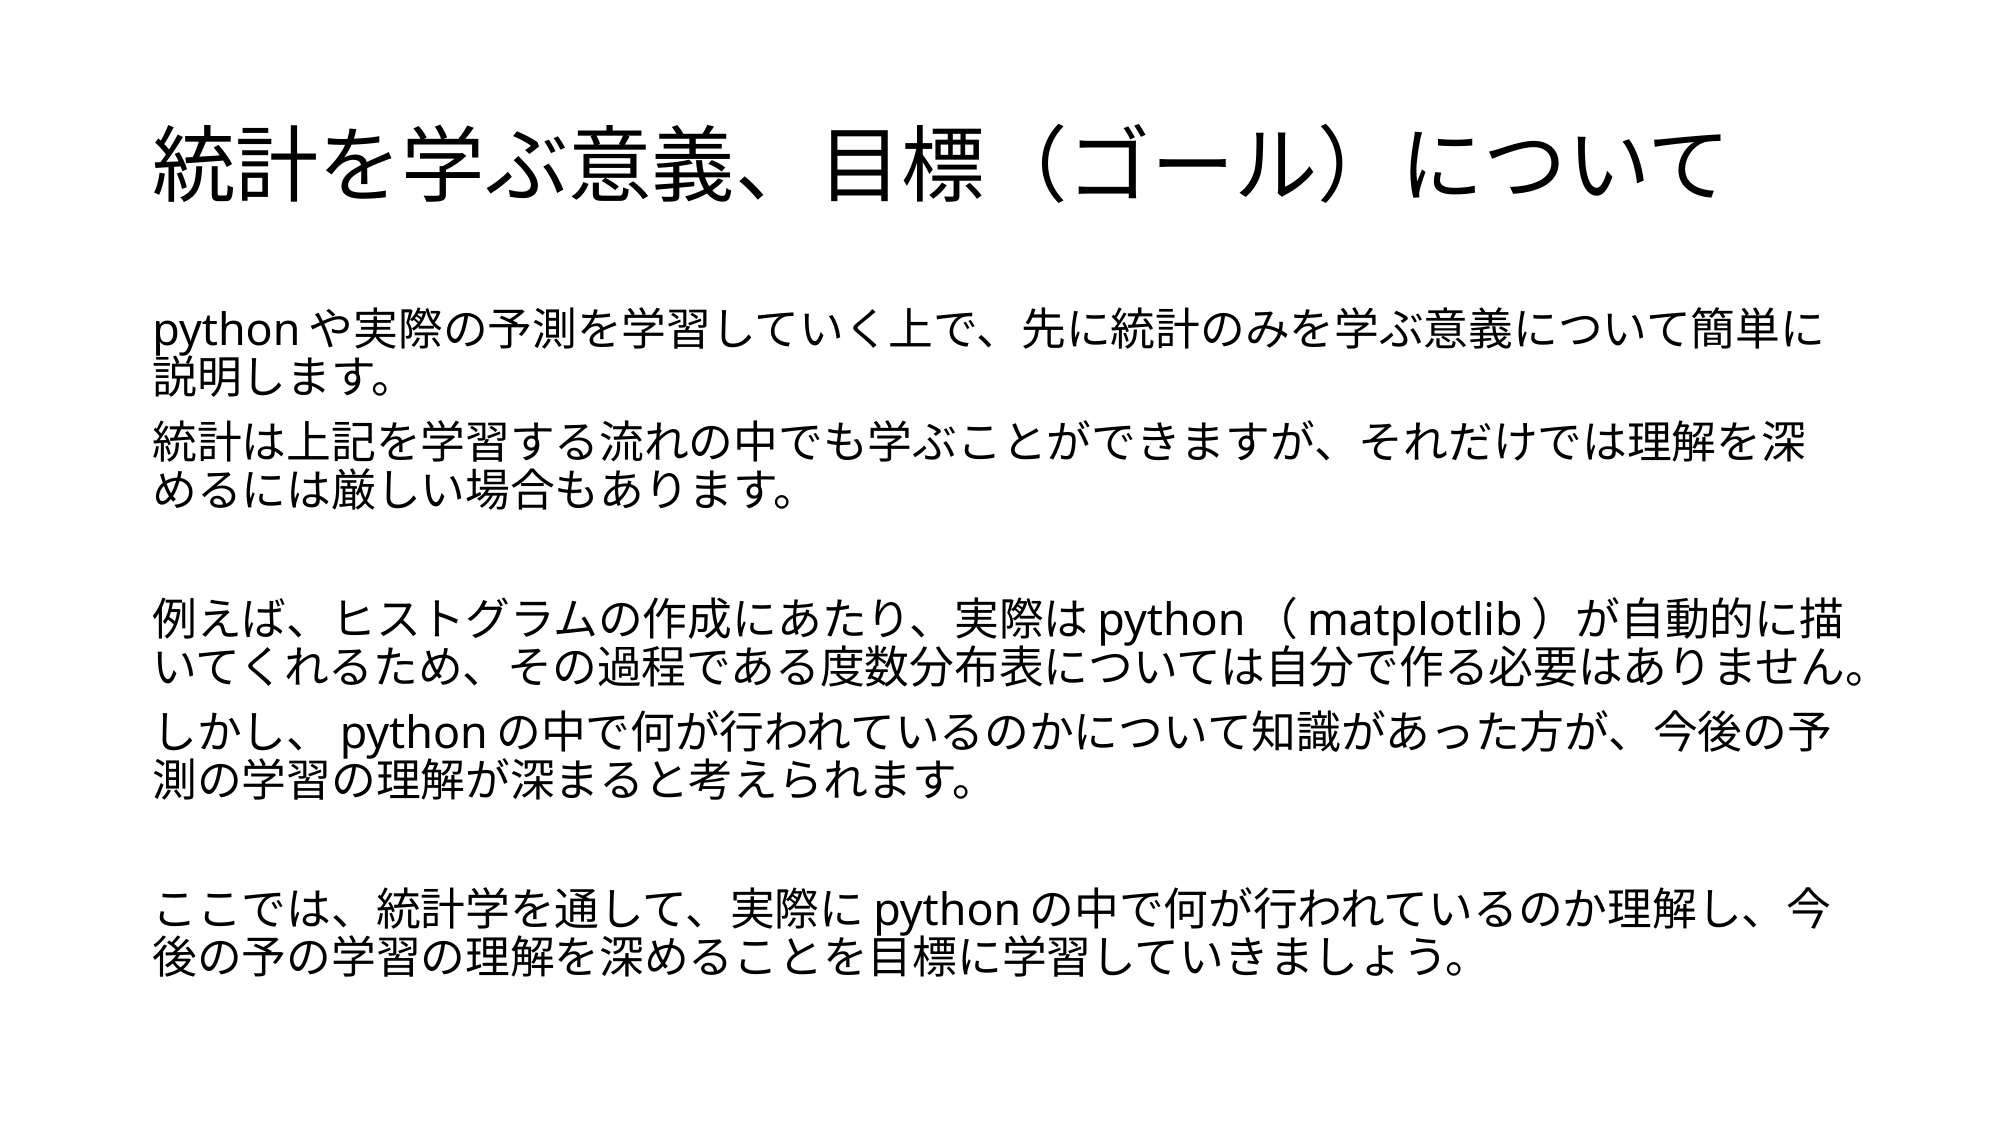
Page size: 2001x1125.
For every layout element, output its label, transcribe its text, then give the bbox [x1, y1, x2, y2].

list pythonや実際の予測を学習していく上で、先に統計のみを学ぶ意義について簡単に説明します。 統計は上記を学習する流れの中でも学ぶことができますが、それだけでは理解を深めるには厳しい場合もあります。 例えば、ヒストグラムの作成にあたり、実際はpython（matplotlib）が自動的に描いてくれるため、その過程である度数分布表については自分で作る必要はありません。 しかし、pythonの中で何が行われているのかについて知識があった方が、今後の予測の学習の理解が深まると考えられます。 ここでは、統計学を通して、実際にpythonの中で何が行われているのか理解し、今後の予の学習の理解を深めることを目標に学習していきましょう。 [137, 299, 1863, 1014]
title 統計を学ぶ意義、目標（ゴール）について [137, 59, 1863, 278]
